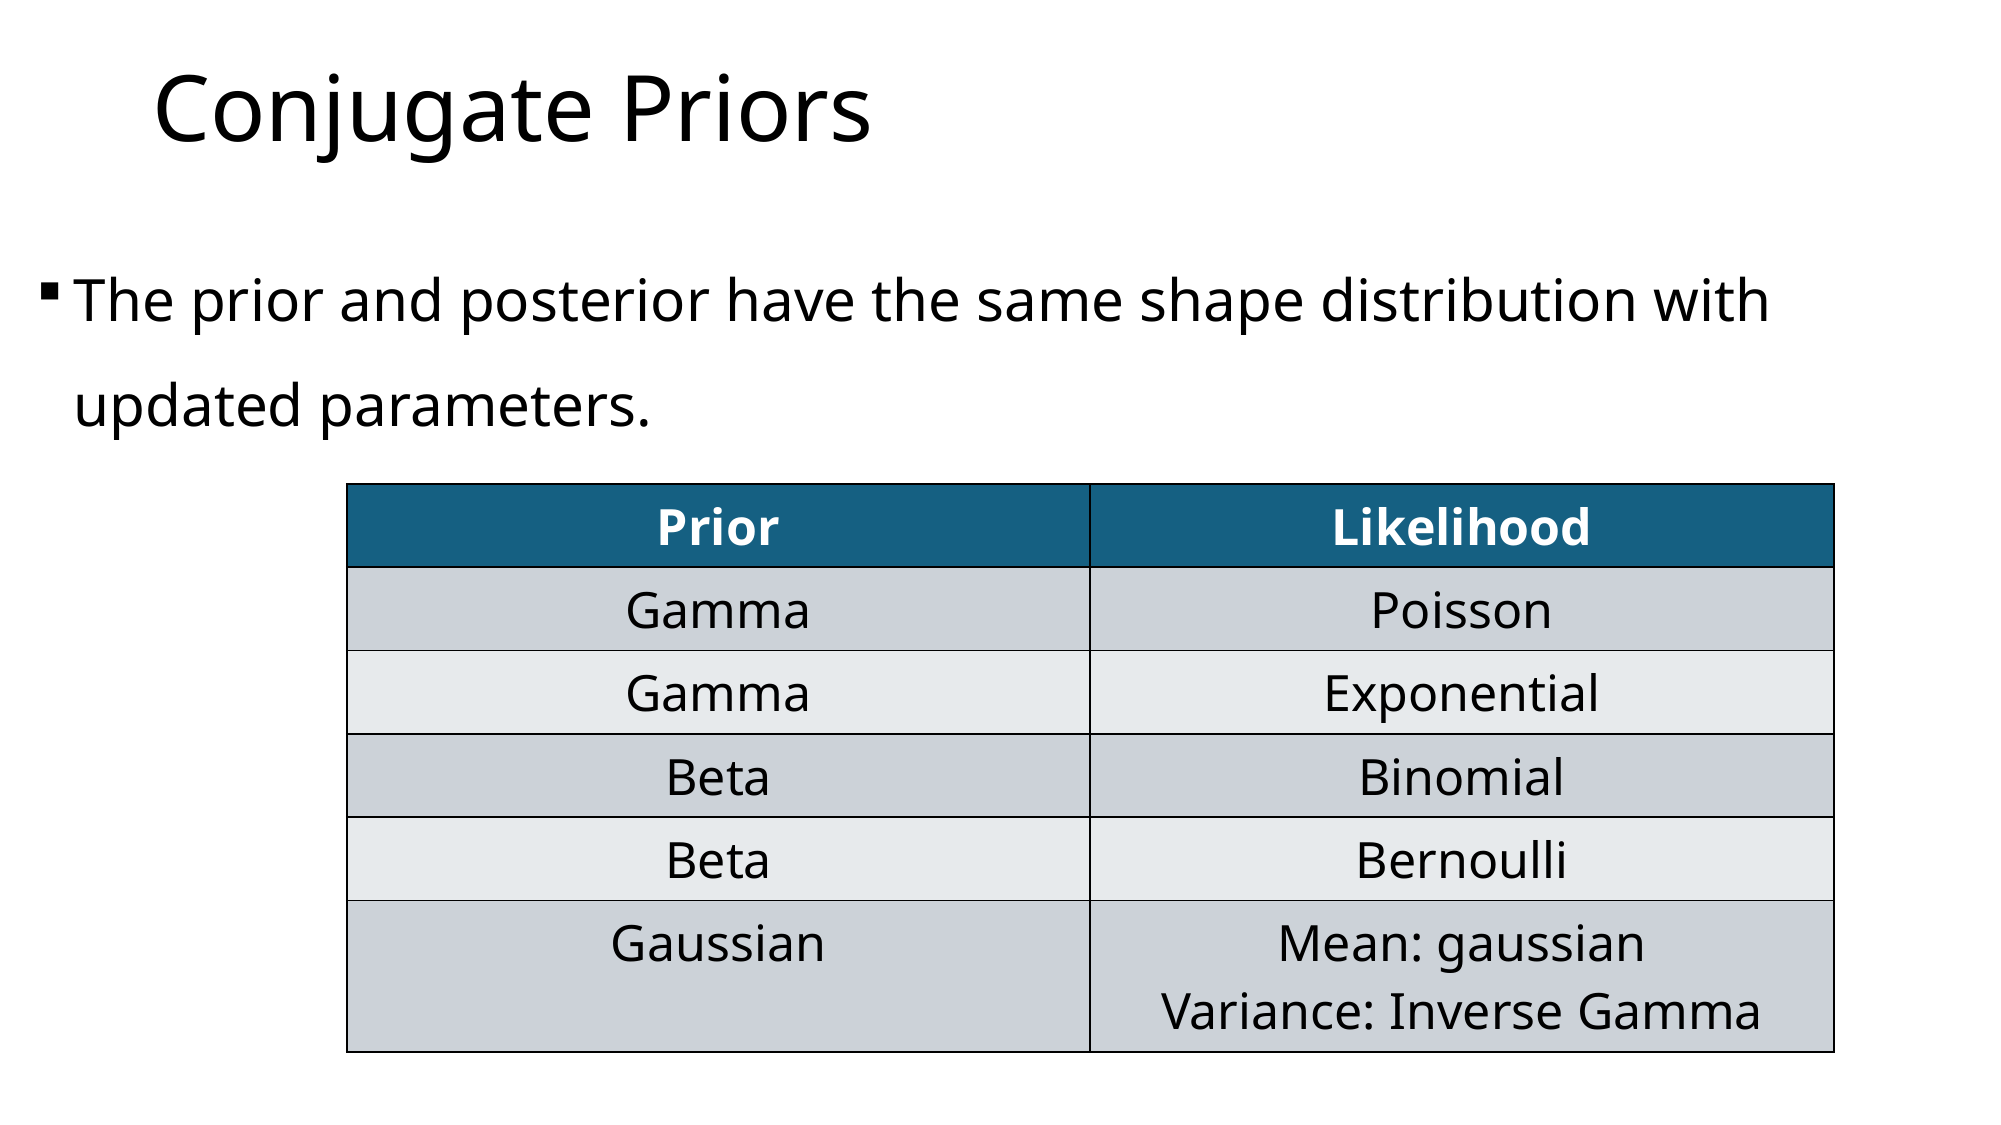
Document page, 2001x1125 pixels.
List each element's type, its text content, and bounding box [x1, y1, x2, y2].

table_cell Bernoulli [1091, 818, 1833, 900]
table_header Prior [348, 485, 1089, 566]
table_cell Exponential [1091, 651, 1833, 733]
title Conjugate Priors [137, 3, 1863, 220]
table_cell Poisson [1091, 568, 1833, 650]
list The prior and posterior have the same shape distribution with updated parameters. [21, 220, 2000, 1104]
table_cell Binomial [1091, 735, 1833, 816]
table_cell Mean: gaussian Variance: Inverse Gamma [1091, 901, 1833, 1051]
text_box [75, 349, 1861, 1125]
table_cell Beta [348, 818, 1089, 900]
table_cell Beta [348, 735, 1089, 816]
table_cell Gamma [348, 568, 1089, 650]
table_header Likelihood [1091, 485, 1833, 566]
table_cell Gamma [348, 651, 1089, 733]
table_cell Gaussian [348, 901, 1089, 1051]
